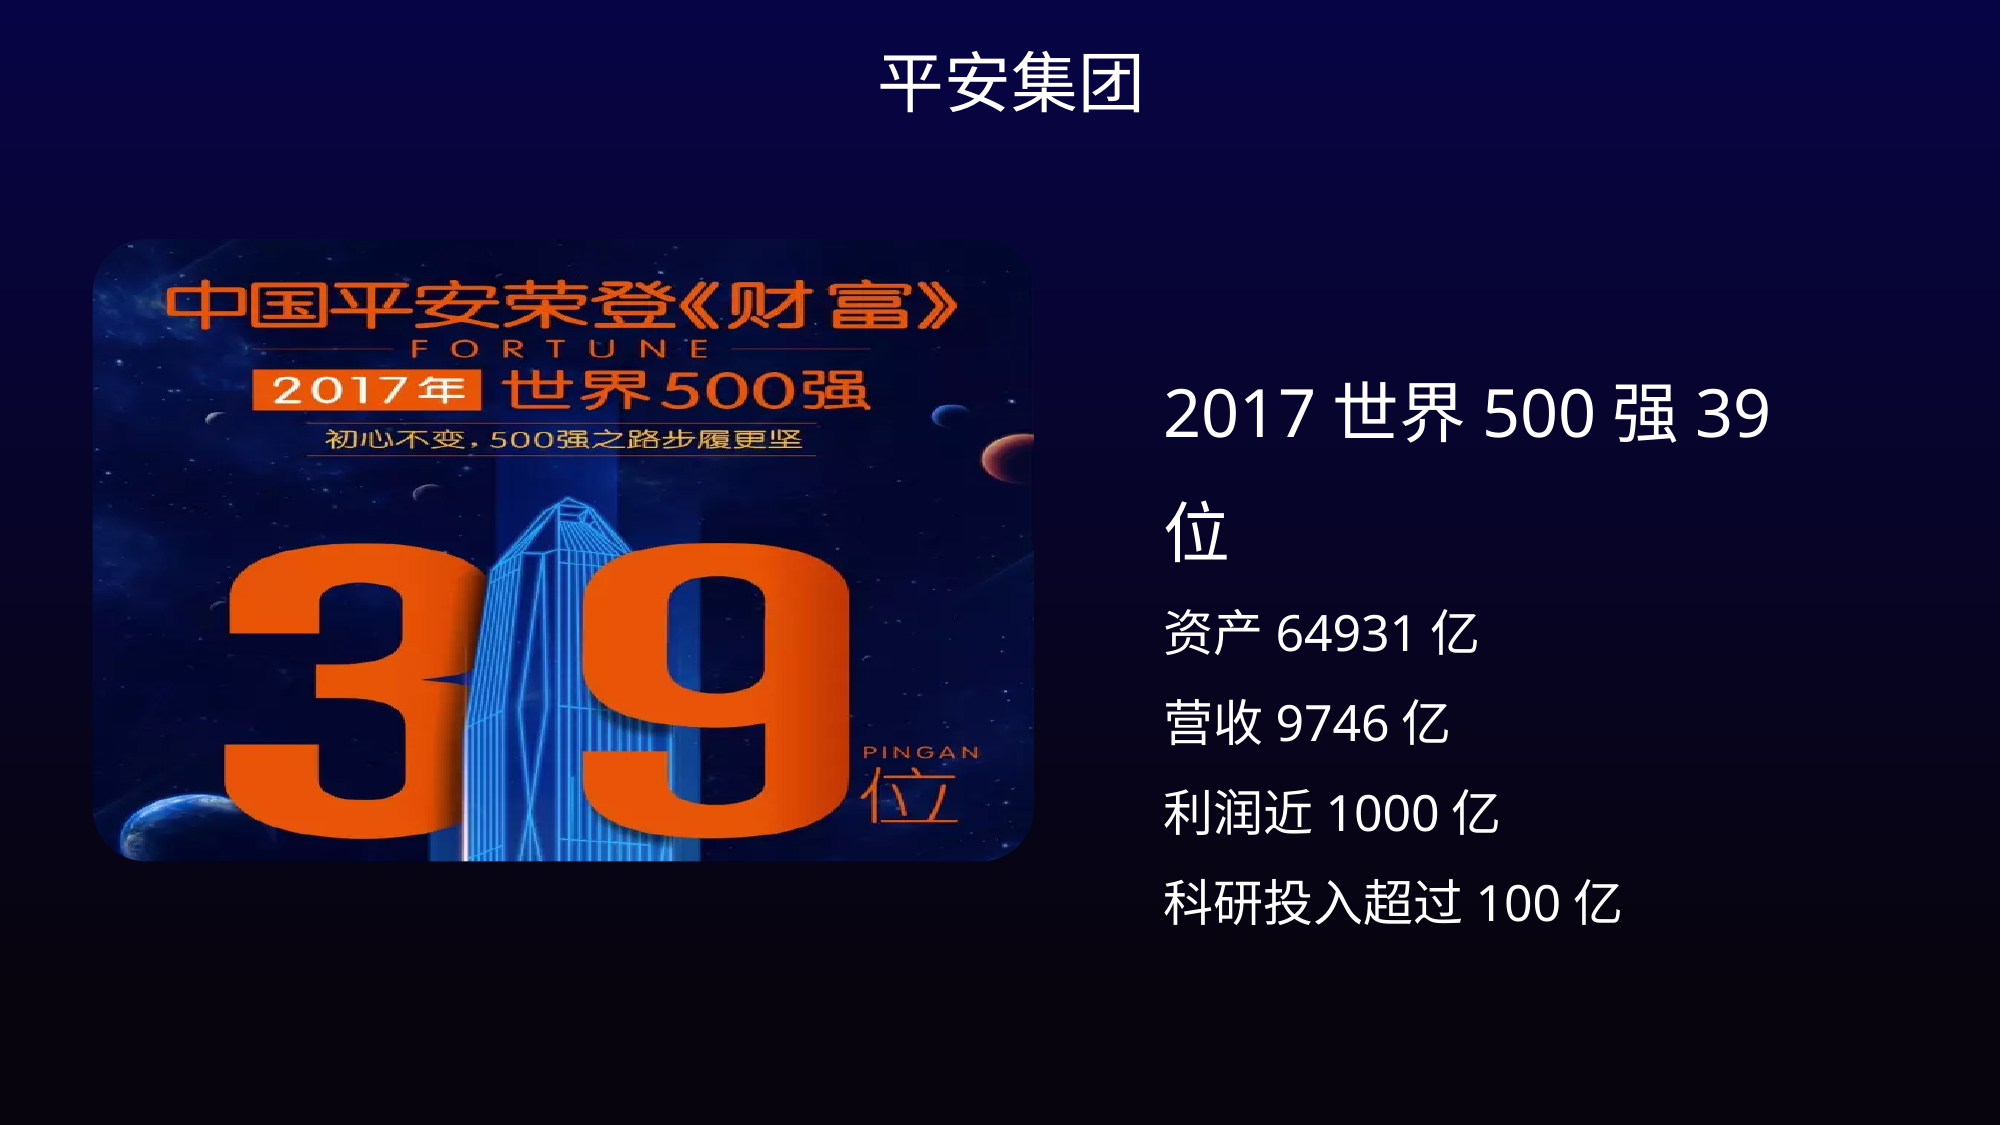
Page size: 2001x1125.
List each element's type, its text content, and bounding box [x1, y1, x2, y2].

picture [92, 239, 1034, 862]
text_box 平安集团 [148, 28, 1874, 144]
text_box 2017世界500强39位 资产64931亿 营收9746亿 利润近1000亿 科研投入超过100亿 [1148, 323, 1849, 939]
